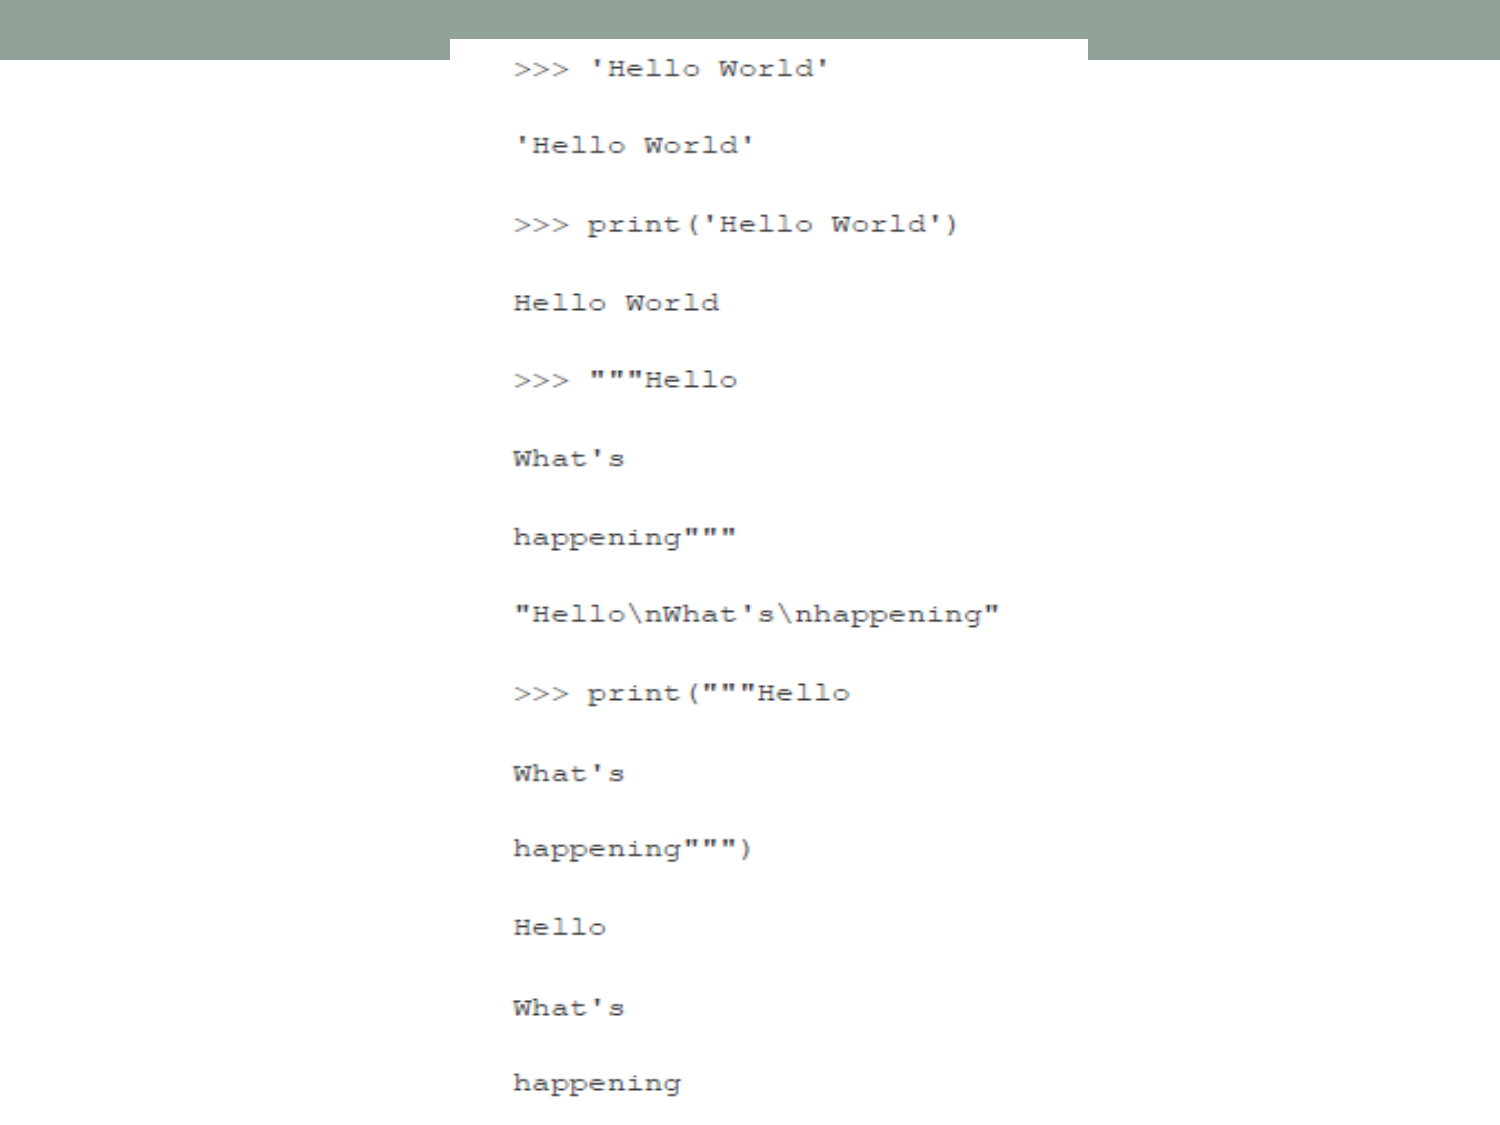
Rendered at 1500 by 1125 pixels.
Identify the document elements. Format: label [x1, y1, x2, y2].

picture [449, 39, 1088, 1125]
